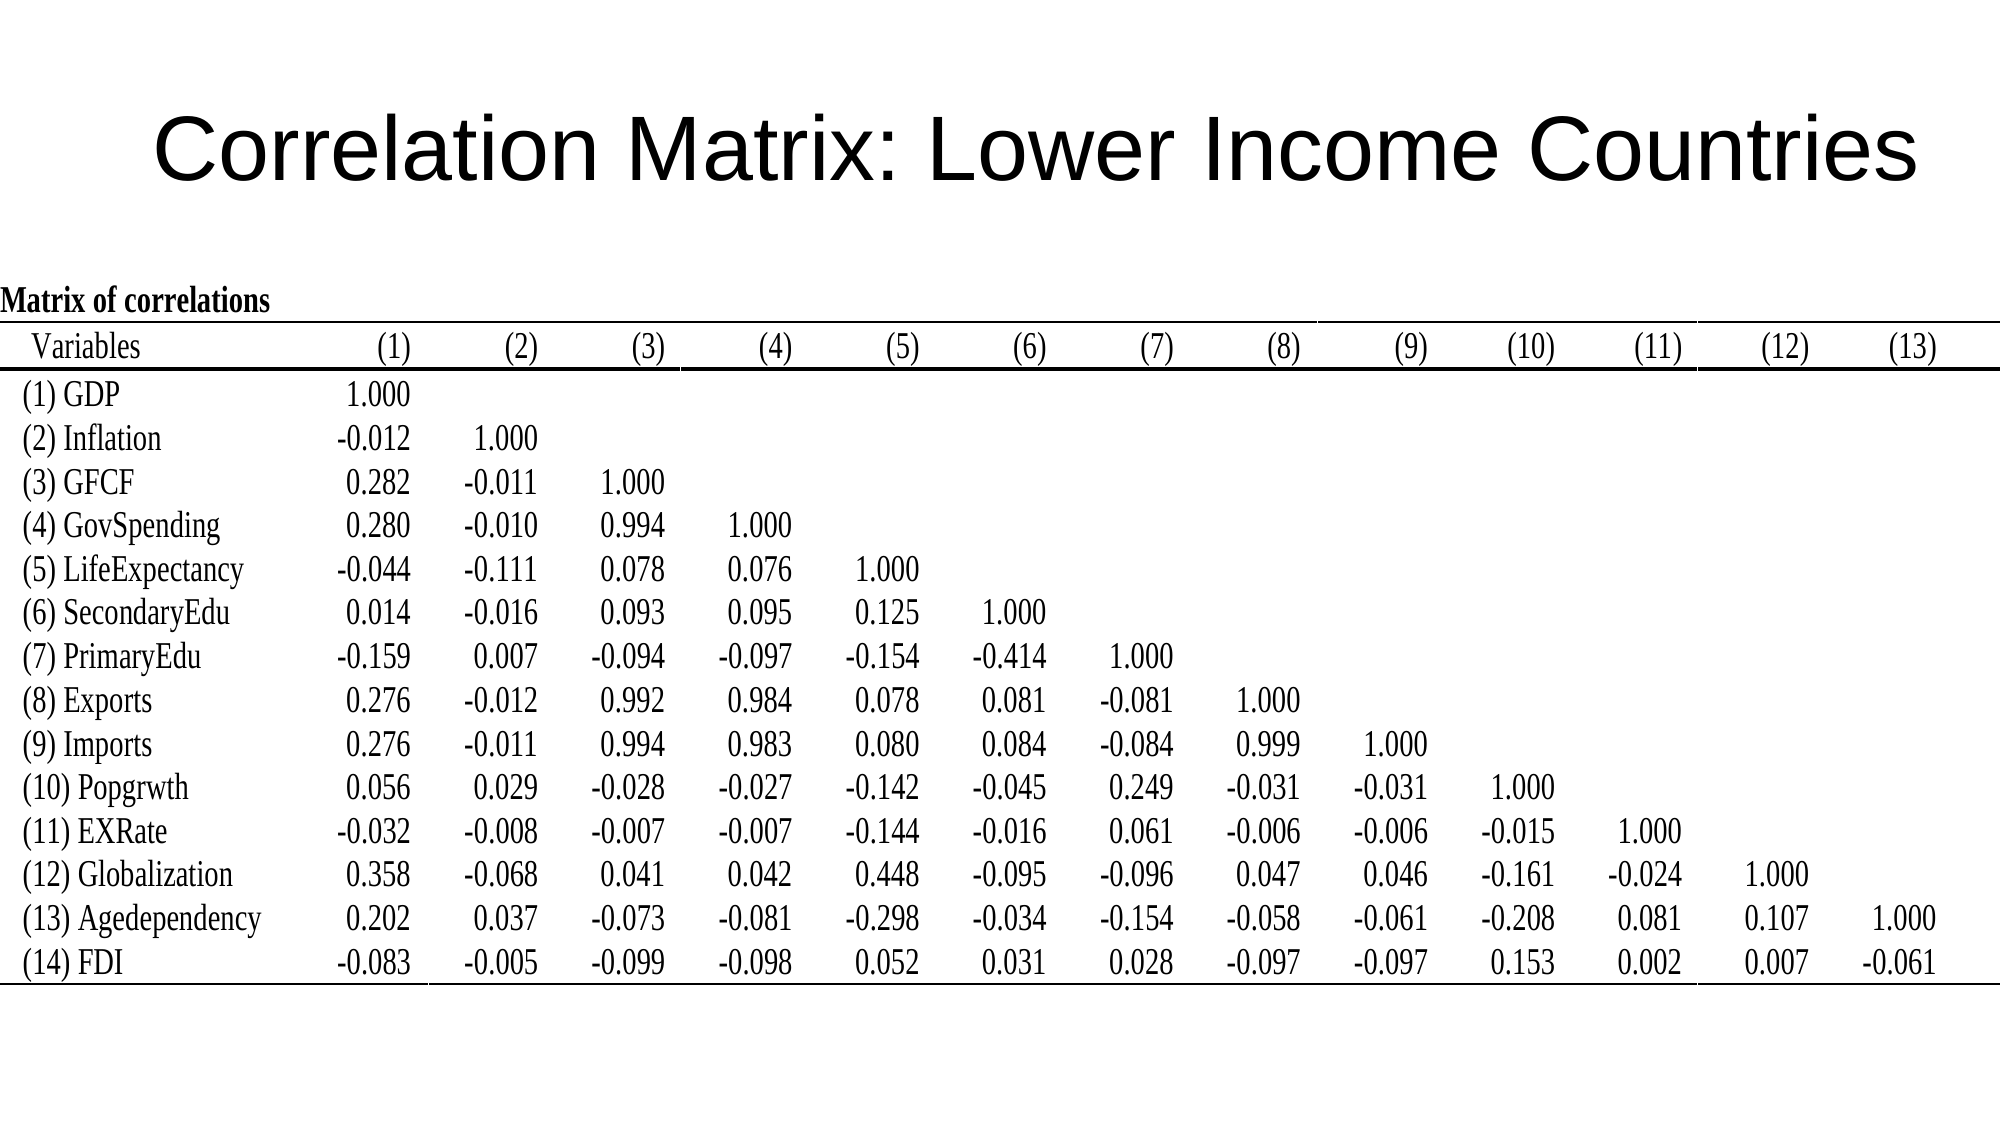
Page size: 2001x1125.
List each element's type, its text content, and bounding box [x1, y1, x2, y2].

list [0, 277, 2000, 1125]
title Correlation Matrix: Lower Income Countries [137, 23, 1971, 277]
